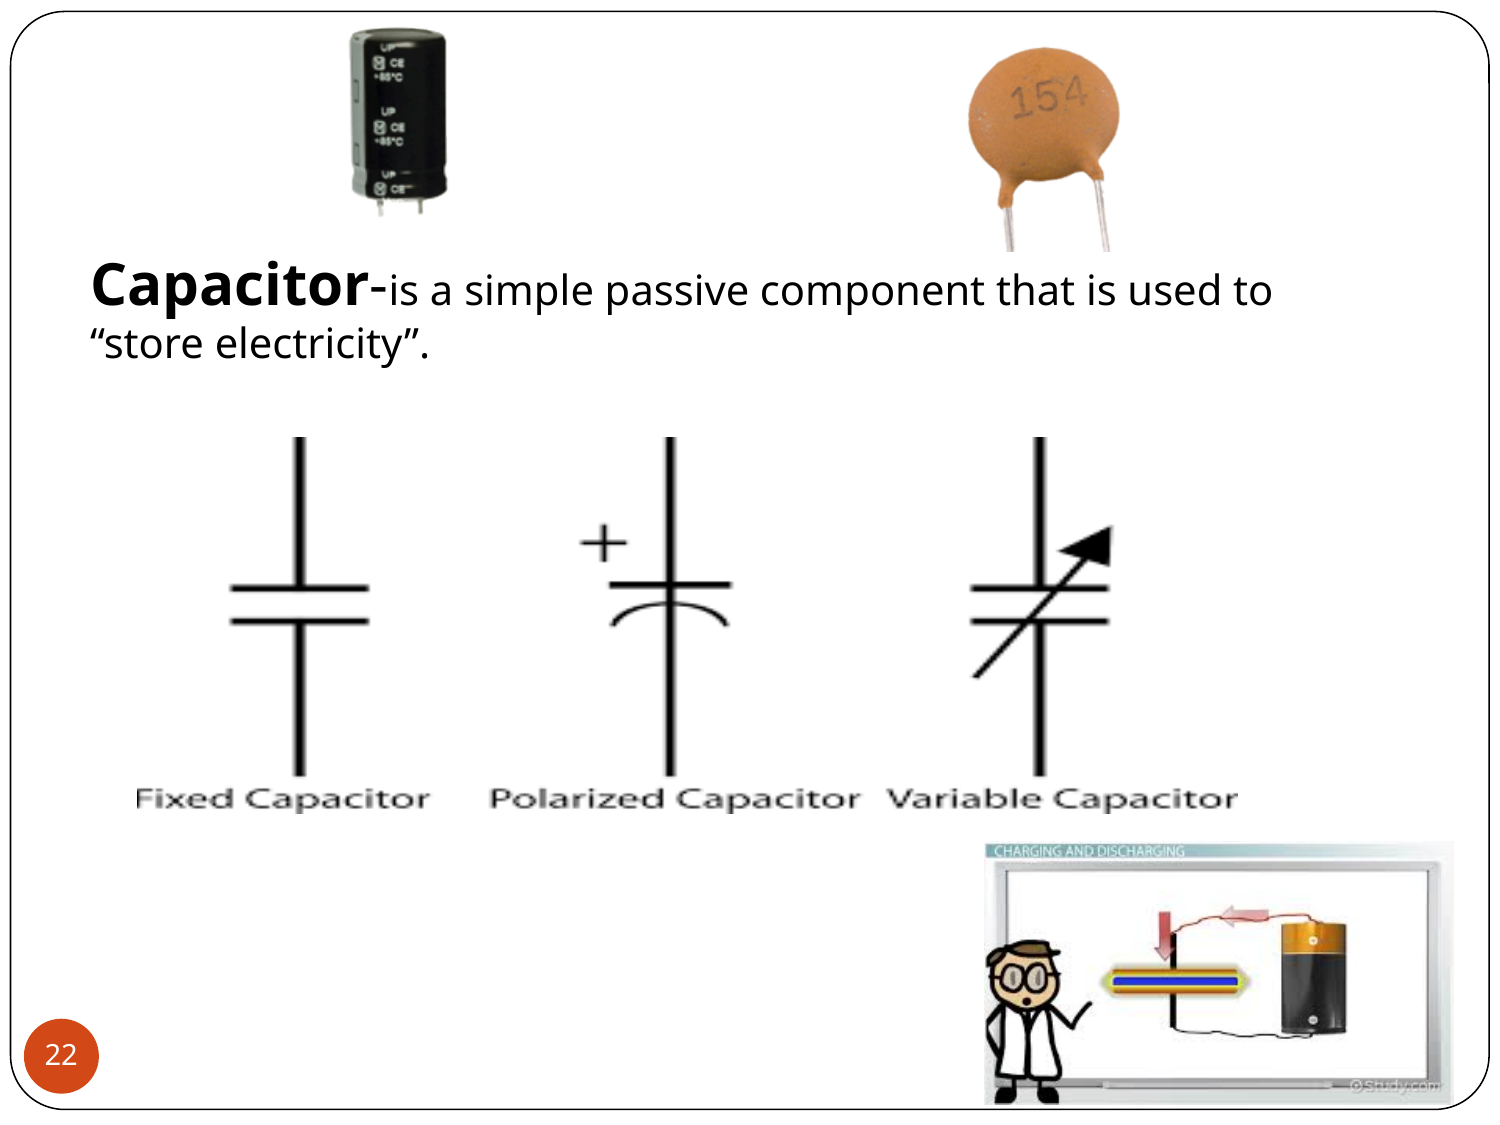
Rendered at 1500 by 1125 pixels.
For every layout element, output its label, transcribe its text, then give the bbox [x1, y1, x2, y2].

picture [984, 841, 1454, 1105]
picture [137, 437, 1238, 815]
picture [949, 37, 1137, 252]
text_box Capacitor-is a simple passive component that is used to “store electricity”. [74, 99, 1338, 375]
picture [299, 24, 498, 223]
slide_number 22 [23, 1018, 99, 1094]
